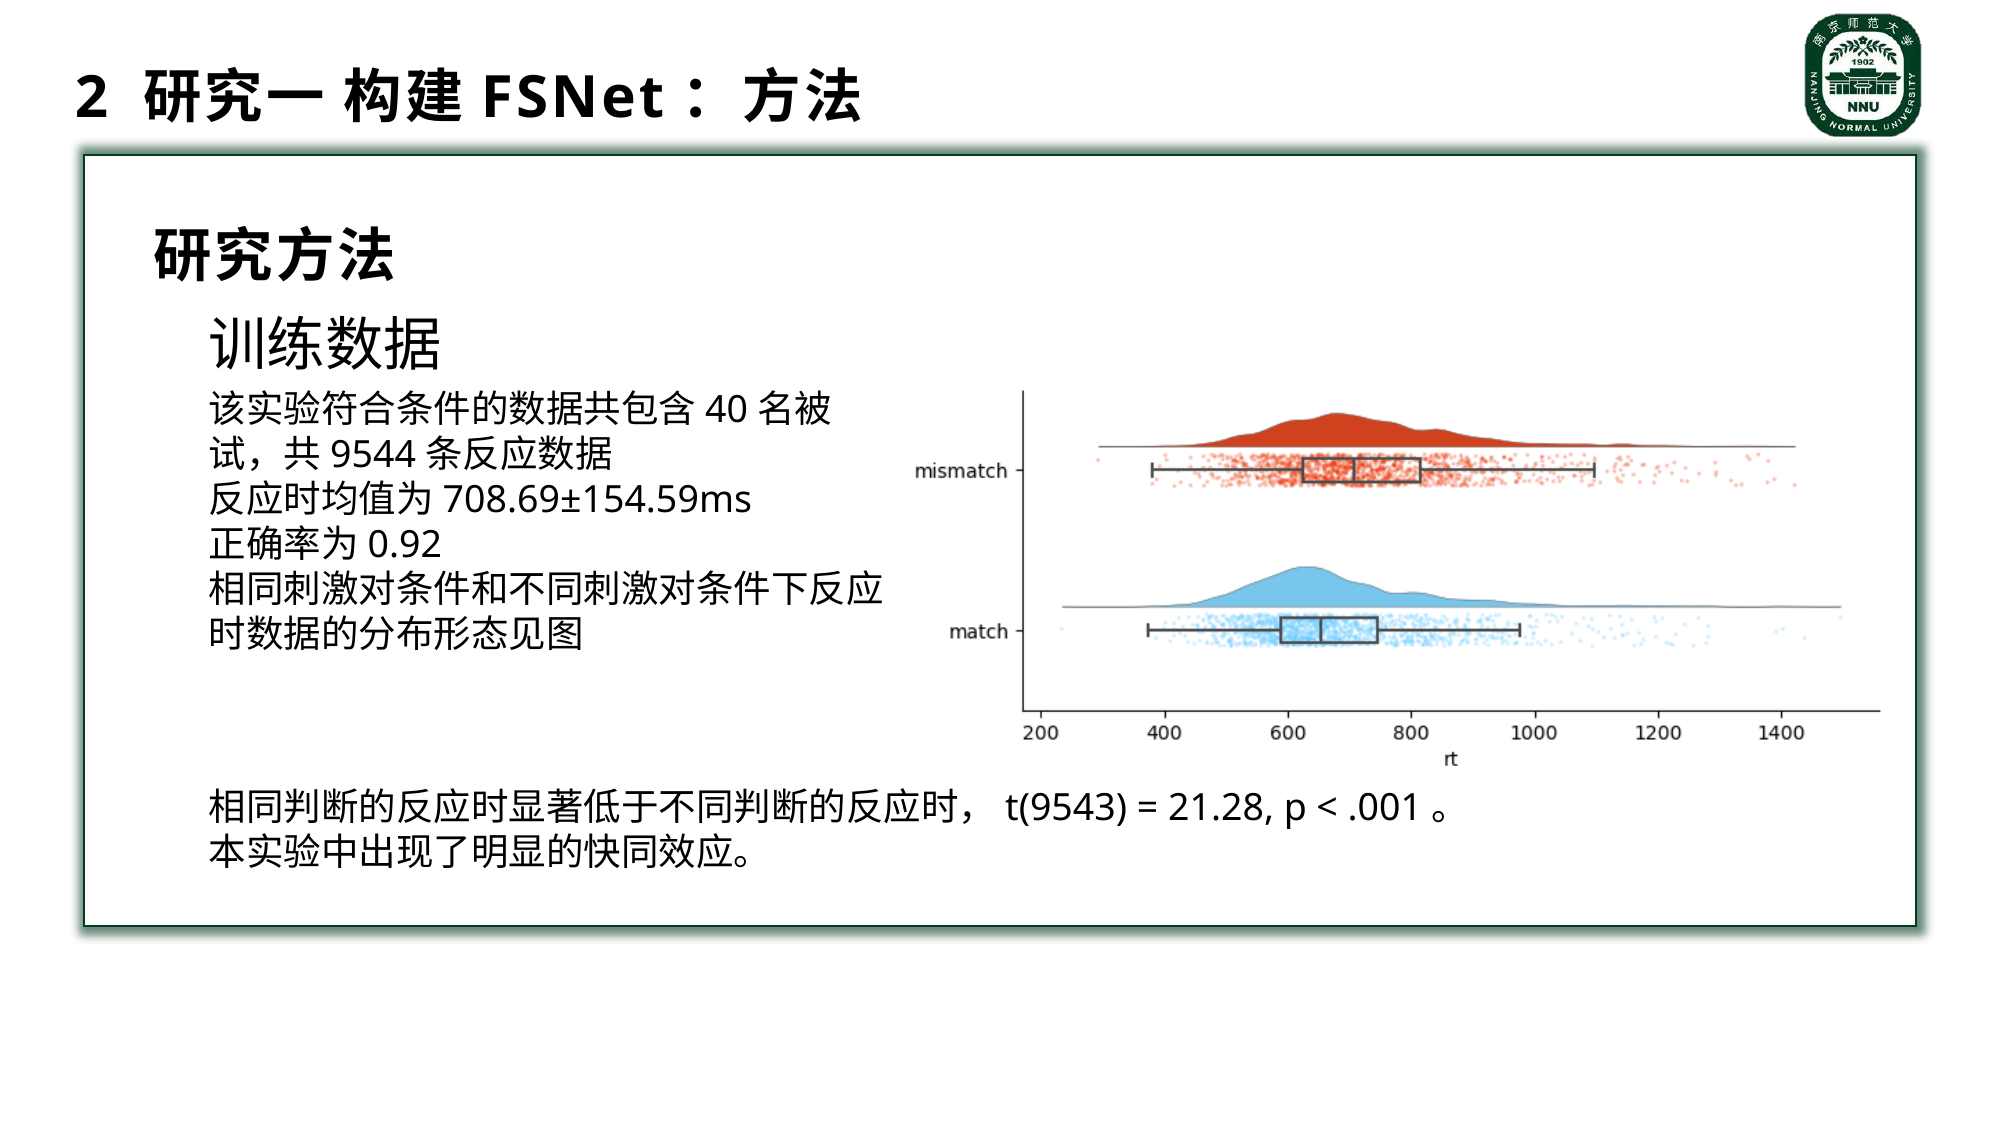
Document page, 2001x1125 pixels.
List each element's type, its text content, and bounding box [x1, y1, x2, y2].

text_box 2 研究一 构建FSNet：方法 [60, 52, 1750, 137]
text_box 研究方法 [138, 140, 1493, 297]
picture [1767, 9, 1959, 141]
text_box [83, 154, 1917, 927]
picture [901, 377, 1893, 784]
text_box 相同判断的反应时显著低于不同判断的反应时，t(9543) = 21.28, p < .001。 本实验中出现了明显的快同效应。 [193, 775, 1508, 881]
text_box 该实验符合条件的数据共包含40名被试，共9544条反应数据 反应时均值为708.69±154.59ms 正确率为0.92 相同刺激对条件和不同刺激对条件下反应时数据的分布形态见图 [193, 377, 901, 663]
text_box 训练数据 [193, 229, 1808, 377]
